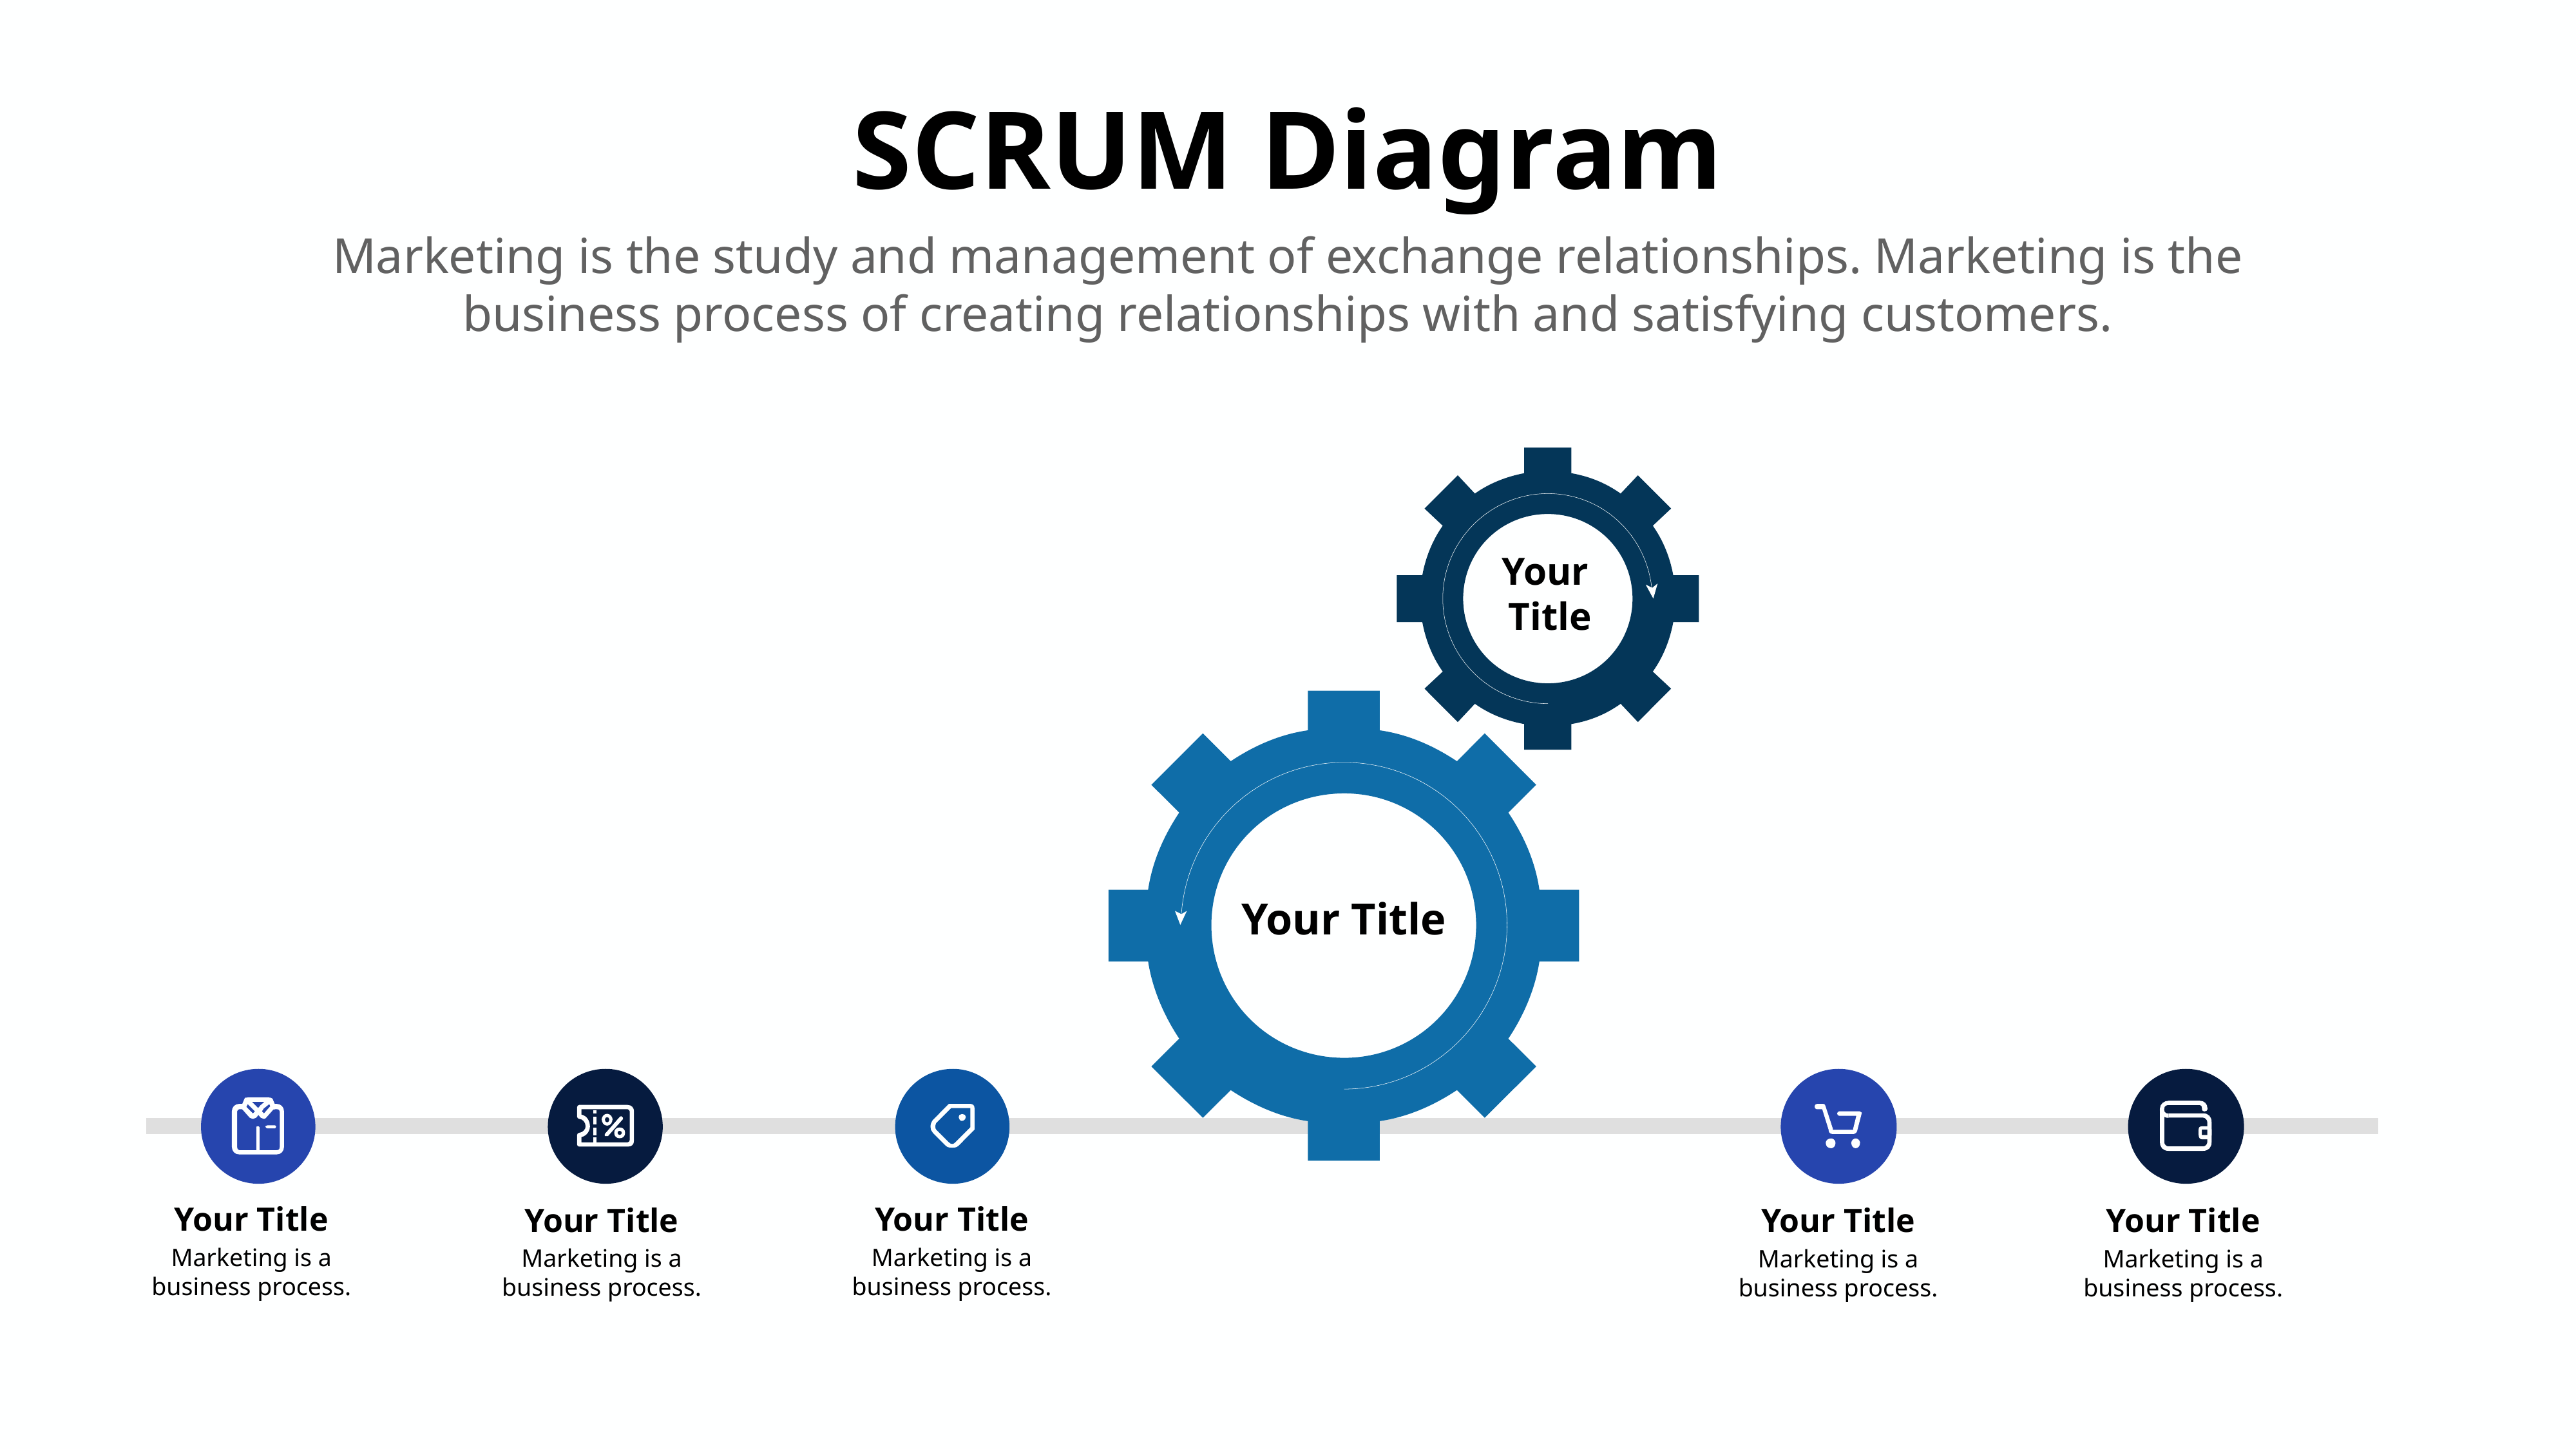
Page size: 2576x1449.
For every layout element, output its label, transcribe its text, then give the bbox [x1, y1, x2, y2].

text_box [2199, 1126, 2207, 1140]
text_box [593, 1117, 596, 1125]
text_box [593, 1127, 596, 1135]
text_box [1851, 1138, 1860, 1148]
text_box [1108, 690, 1579, 1161]
text_box [548, 1068, 663, 1184]
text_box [2082, 1195, 2284, 1307]
text_box [2244, 1117, 2379, 1134]
text_box [604, 1116, 624, 1137]
text_box [1397, 447, 1699, 750]
text_box [959, 1113, 966, 1121]
text_box [1175, 911, 1187, 925]
text_box [256, 1126, 260, 1152]
text_box [315, 1117, 548, 1134]
text_box [1380, 1117, 1781, 1134]
text_box [1780, 1068, 1897, 1184]
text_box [851, 1194, 1053, 1306]
text_box [241, 1104, 262, 1119]
text_box [930, 1104, 975, 1148]
text_box [1181, 762, 1507, 1090]
text_box [1826, 1138, 1836, 1148]
text_box [242, 1097, 255, 1108]
text_box [248, 1097, 269, 1102]
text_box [1737, 1195, 1940, 1307]
text_box [258, 1104, 276, 1119]
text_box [150, 1194, 352, 1306]
text_box [265, 1125, 276, 1129]
text_box [2128, 1068, 2244, 1184]
text_box [261, 1097, 276, 1108]
text_box [1442, 493, 1652, 704]
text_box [501, 1195, 703, 1307]
text_box [614, 1127, 625, 1139]
text_box [895, 1068, 1010, 1184]
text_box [281, 77, 2295, 348]
text_box [1815, 1104, 1862, 1134]
text_box [1645, 583, 1658, 599]
text_box Your Title [1492, 543, 1608, 643]
text_box [662, 1117, 895, 1134]
text_box [577, 1104, 634, 1147]
text_box [602, 1113, 613, 1126]
text_box [1009, 1117, 1308, 1134]
text_box [201, 1068, 316, 1184]
text_box [146, 1117, 202, 1134]
text_box [2159, 1101, 2208, 1118]
text_box Your Title [1232, 887, 1456, 949]
text_box [2160, 1113, 2212, 1151]
text_box [231, 1104, 284, 1155]
text_box [1896, 1117, 2128, 1134]
